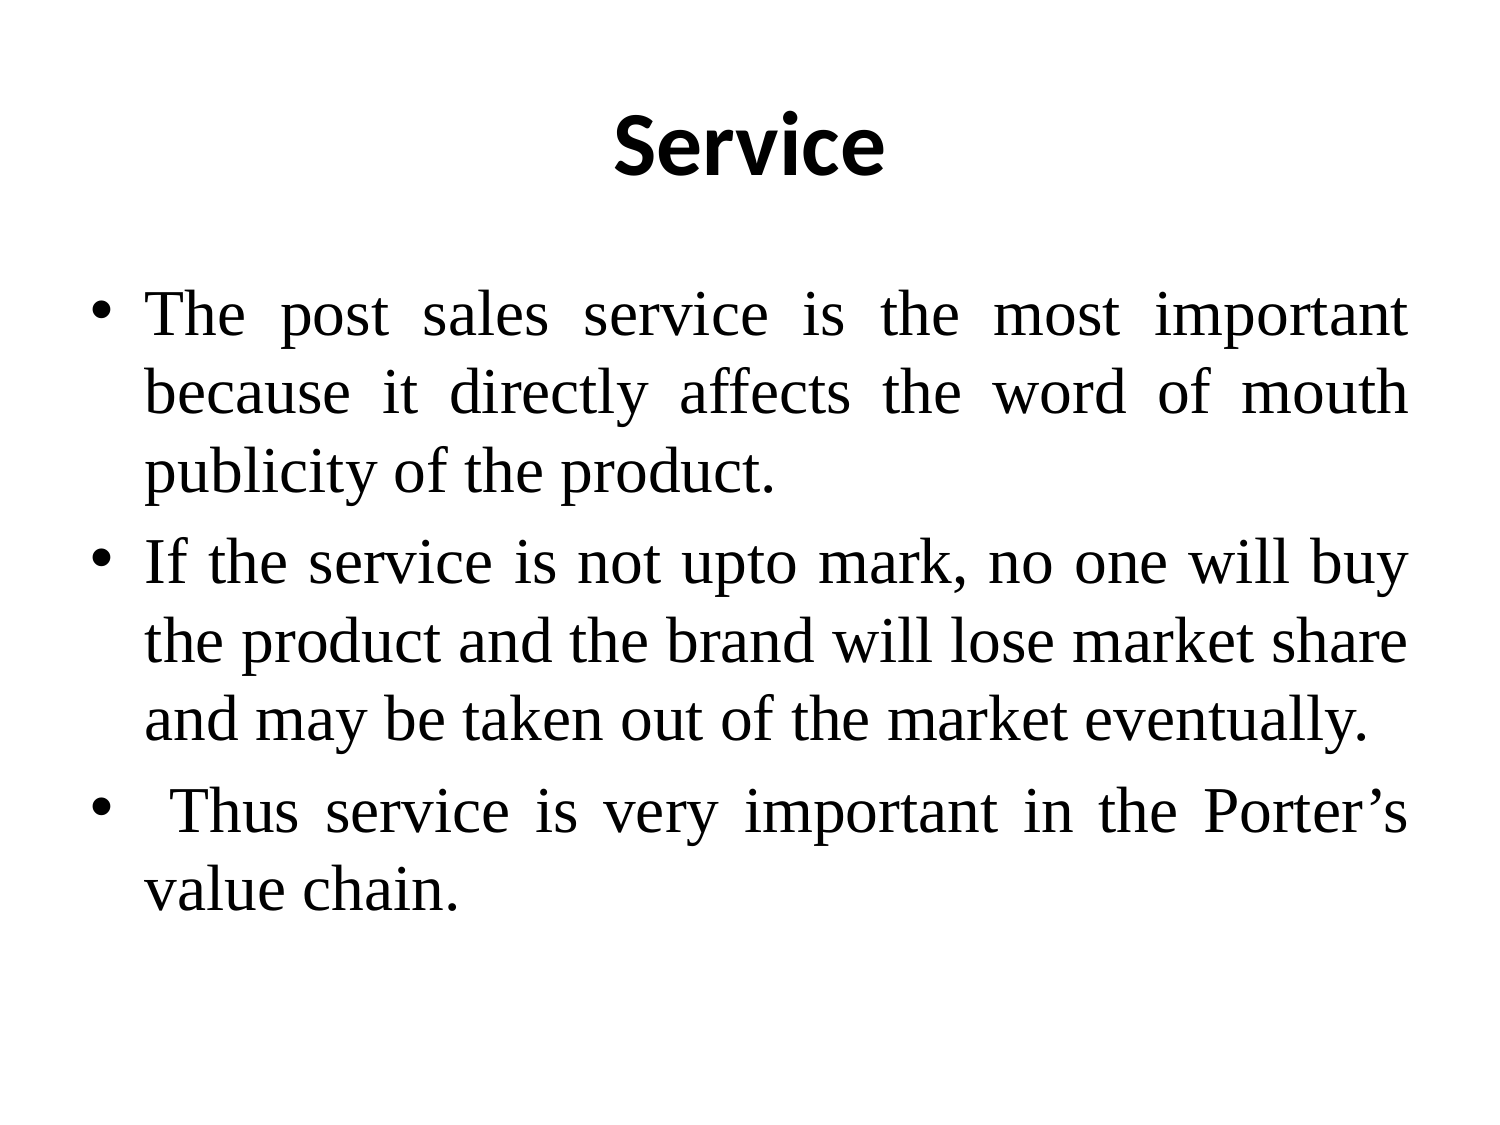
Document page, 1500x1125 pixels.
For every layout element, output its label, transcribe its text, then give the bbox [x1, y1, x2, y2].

title Service [75, 45, 1425, 233]
list The post sales service is the most important because it directly affects the word of mouth publicity of the product. If the service is not upto mark, no one will buy the product and the brand will lose market share and may be taken out of the market eventually. Thus service is very important in the Porter’s value chain. [75, 262, 1425, 1005]
